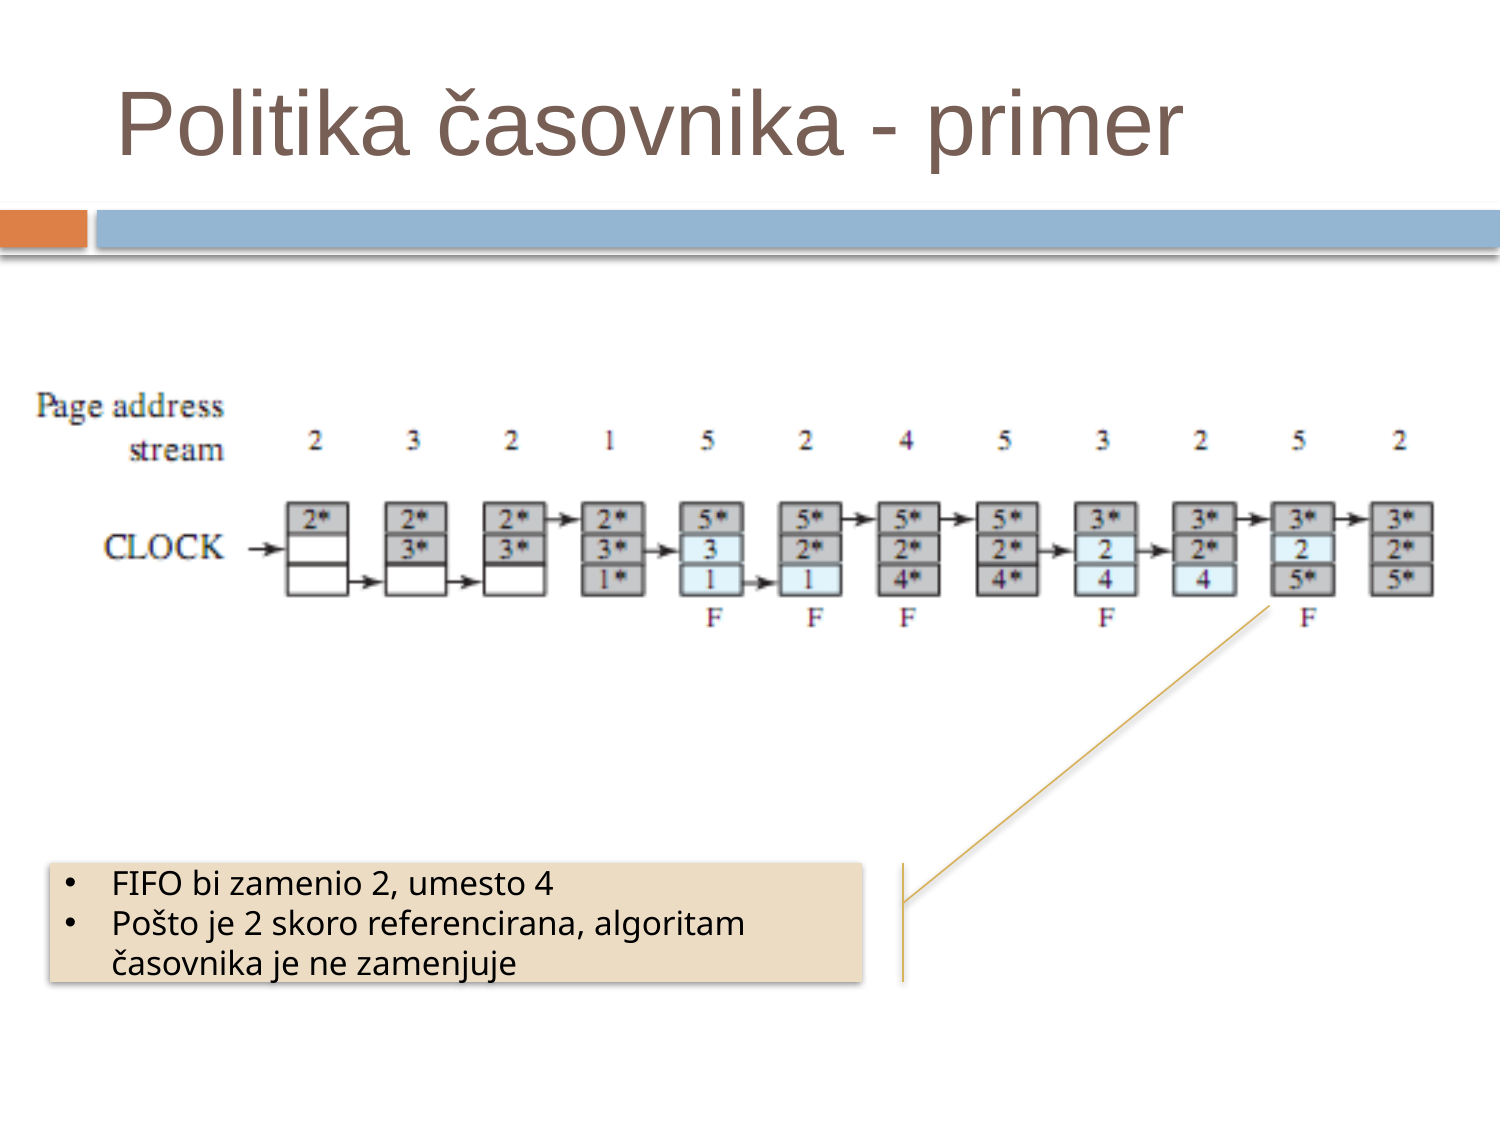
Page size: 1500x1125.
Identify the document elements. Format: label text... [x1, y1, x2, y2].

text_box FIFO bi zamenio 2, umesto 4 Pošto je 2 skoro referencirana, algoritam časovnika je ne zamenjuje [902, 672, 1190, 982]
text_box FIFO bi zamenio 2, umesto 4 Pošto je 2 skoro referencirana, algoritam časovnika je ne zamenjuje [50, 863, 862, 982]
title Politika časovnika - primer [100, 37, 1438, 200]
picture [24, 366, 1481, 664]
